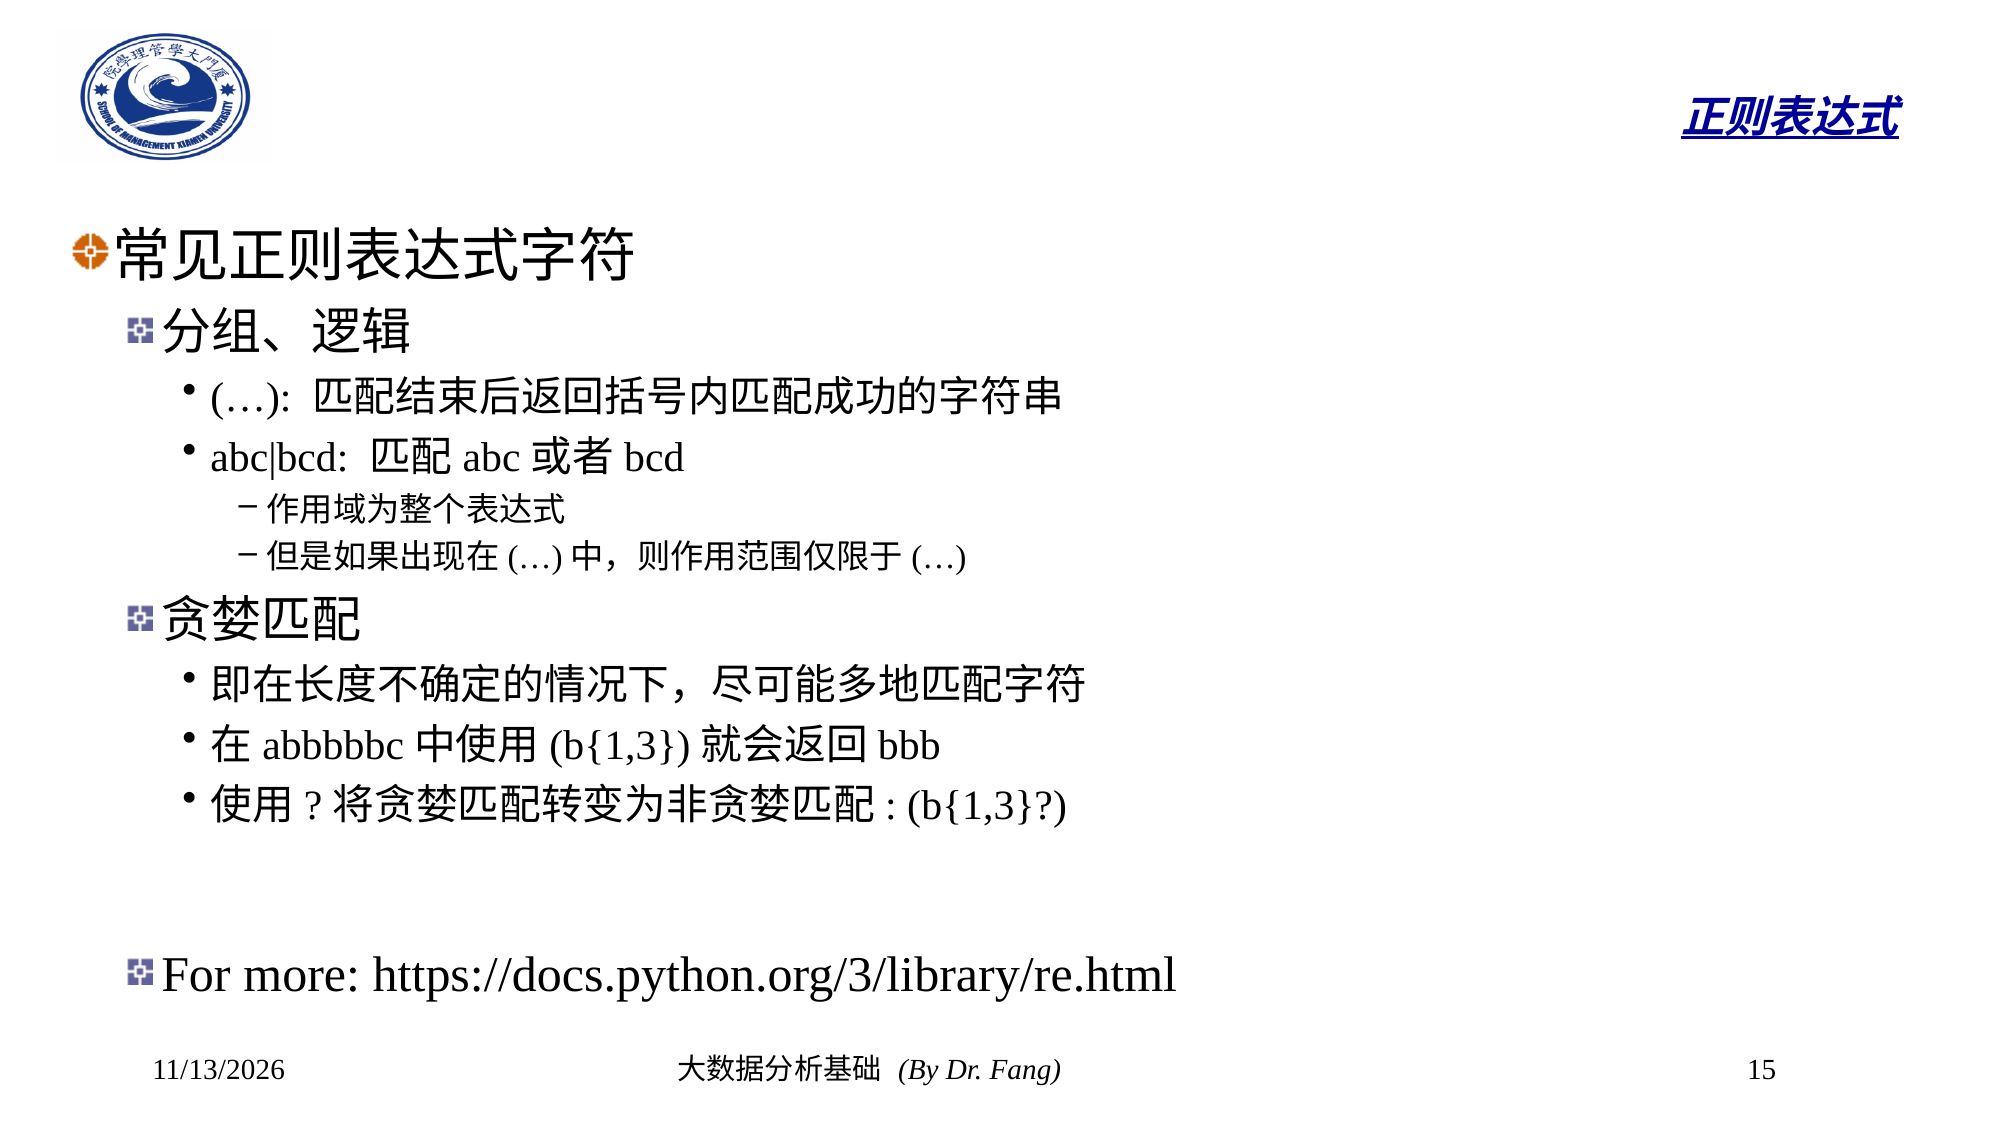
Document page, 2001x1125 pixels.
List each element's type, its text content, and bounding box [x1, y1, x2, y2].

picture [126, 316, 153, 343]
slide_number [137, 1042, 588, 1103]
picture [54, 30, 274, 164]
picture [126, 957, 153, 985]
footer 大数据分析基础 (By Dr. Fang) [662, 1042, 1626, 1103]
slide_number 15 [1732, 1042, 1863, 1103]
picture [69, 232, 111, 274]
title 正则表达式 [291, 7, 1914, 173]
picture [126, 604, 153, 631]
list 常见正则表达式字符 分组、逻辑 (…): 匹配结束后返回括号内匹配成功的字符串 abc|bcd: 匹配abc或者bcd 作用域为整个表达式 但是如果出现在(…)中，则作用范围仅限于(…) 贪婪匹配 即在长度不确定的情况下，尽可能多地匹配字符 在abbbbbc中使用(b{1,3})就会返回bbb 使用?将贪婪匹配转变为非贪婪匹配: (b{1,3}?) For more: https://docs.python.org/3/library/re.html [54, 196, 1946, 1035]
